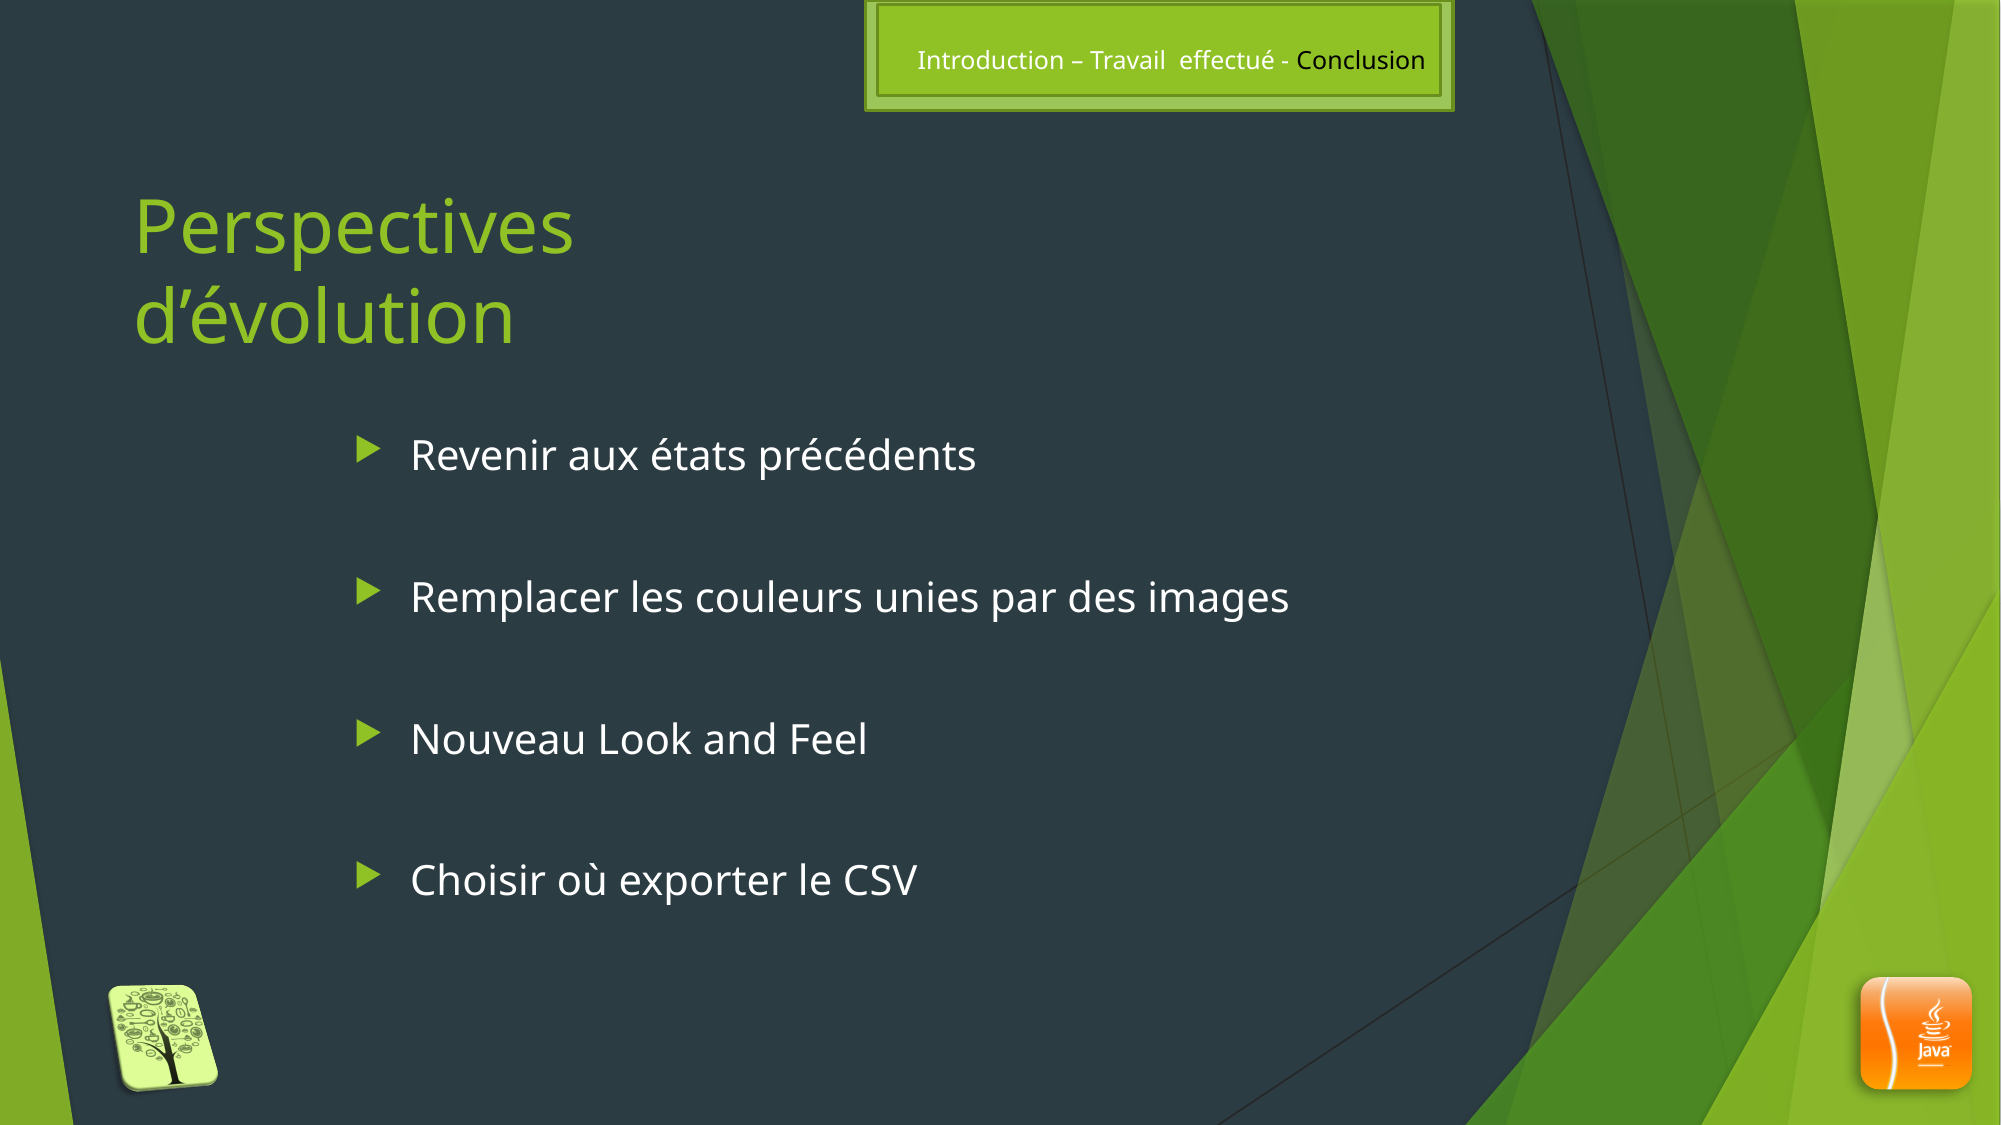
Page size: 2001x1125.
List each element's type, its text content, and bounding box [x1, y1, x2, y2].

title Perspectives d’évolution [118, 171, 985, 291]
text_box [864, 0, 1455, 112]
text_box Introduction – Travail effectué - Conclusion [903, 37, 1482, 82]
picture [1859, 976, 1973, 1090]
text_box [876, 3, 1442, 97]
list Revenir aux états précédents Remplacer les couleurs unies par des images Nouveau Look and Feel Choisir où exporter le CSV [338, 421, 1749, 1058]
picture [95, 981, 228, 1102]
